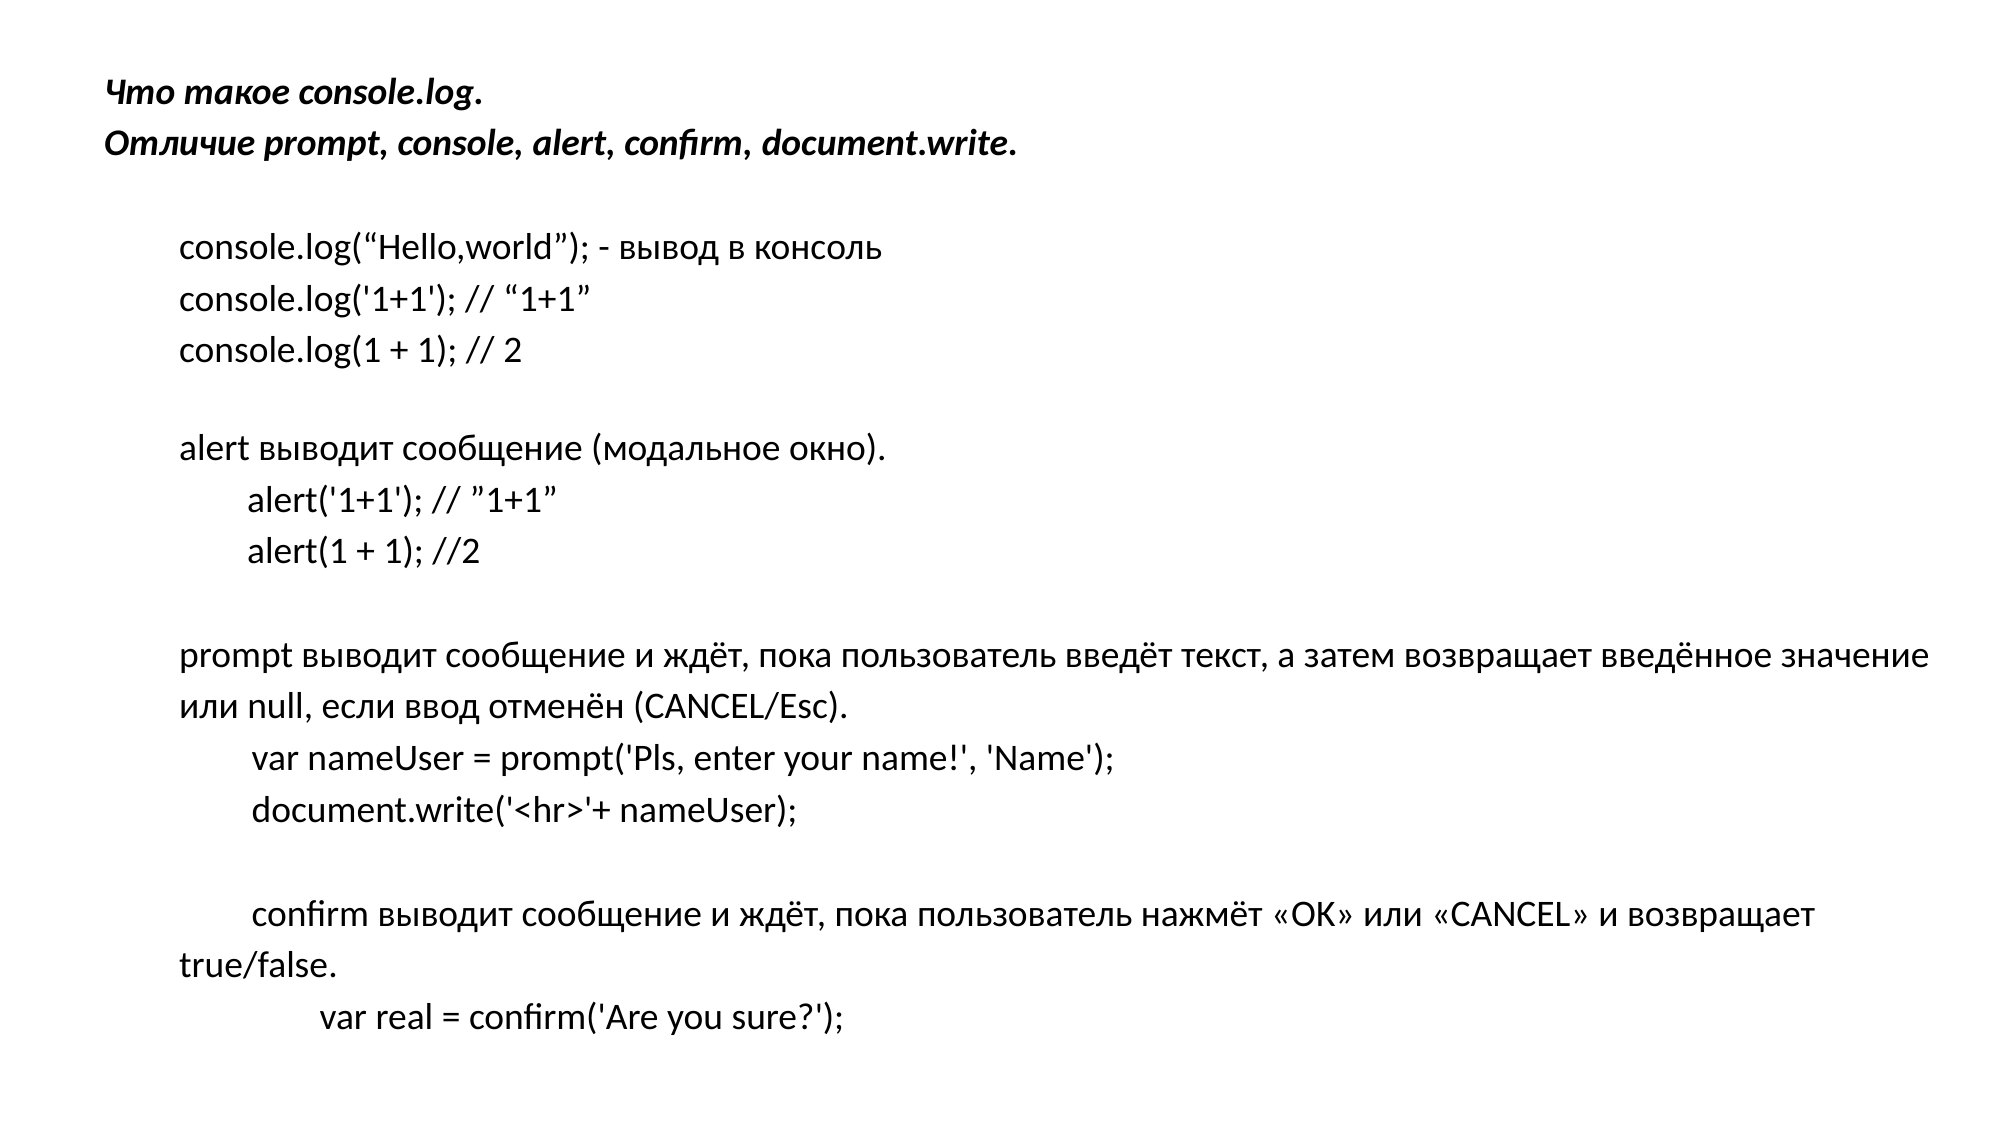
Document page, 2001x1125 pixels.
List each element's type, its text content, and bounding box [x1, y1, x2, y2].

text_box Что такое console.log. Отличие prompt, console, alert, confirm, document.write. console.log(“Hello,world”); - вывод в консоль console.log('1+1'); // “1+1” console.log(1 + 1); // 2 alert выводит сообщение (модальное окно). alert('1+1'); // ”1+1” alert(1 + 1); //2 prompt выводит сообщение и ждёт, пока пользователь введёт текст, а затем возвращает введённое значение или null, если ввод отменён (CANCEL/Esc). var nameUser = prompt('Pls, enter your name!', 'Name'); document.write('<hr>'+ nameUser); confirm выводит сообщение и ждёт, пока пользователь нажмёт «OK» или «CANCEL» и возвращает true/false. var real = confirm('Are you sure?'); [89, 52, 1969, 1045]
